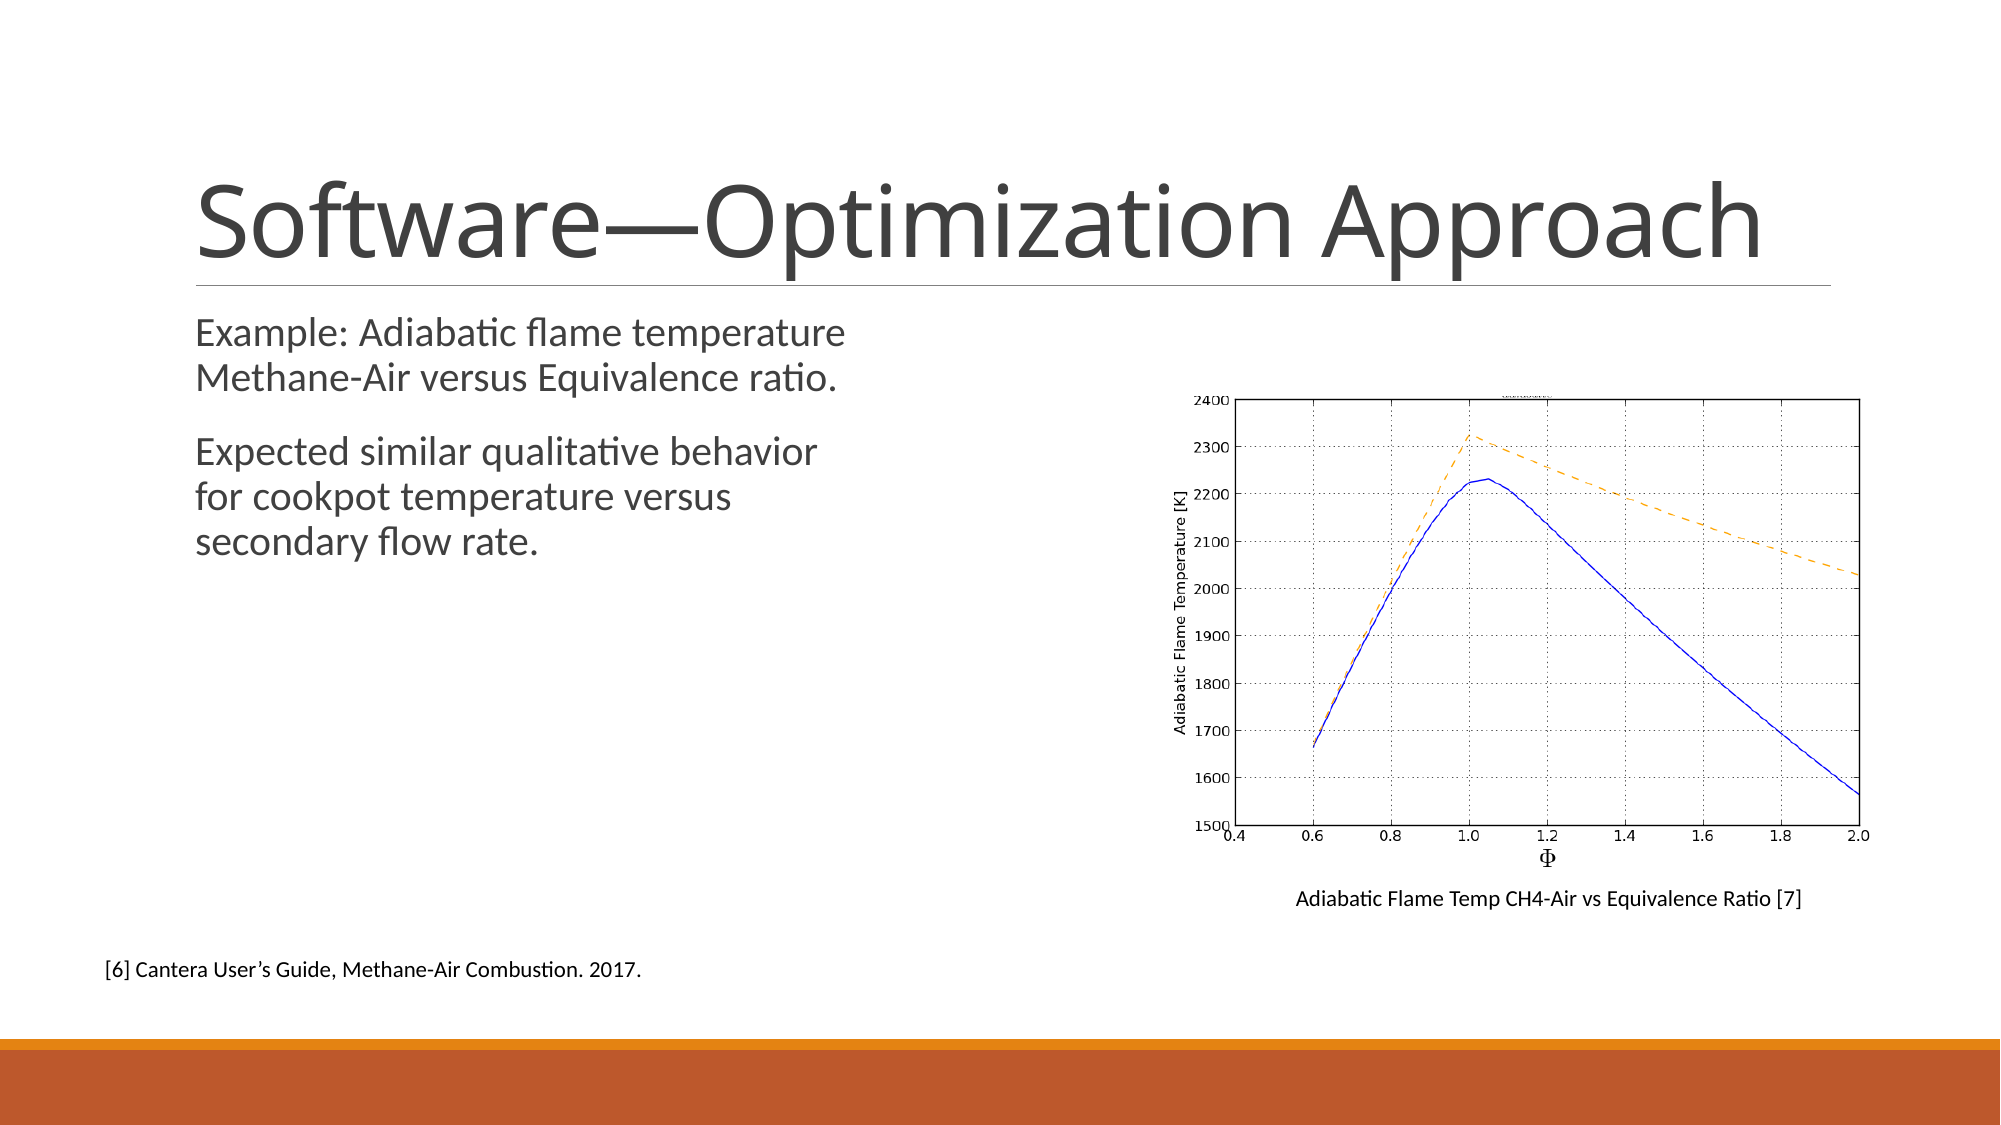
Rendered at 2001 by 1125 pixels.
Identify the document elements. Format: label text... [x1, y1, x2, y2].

list Example: Adiabatic flame temperature Methane-Air versus Equivalence ratio. Expected similar qualitative behavior for cookpot temperature versus secondary flow rate. [180, 302, 859, 877]
text_box [6] Cantera User’s Guide, Methane-Air Combustion. 2017. [89, 946, 1105, 990]
picture [1165, 395, 1887, 877]
title Software—Optimization Approach [180, 47, 1830, 285]
text_box Adiabatic Flame Temp CH4-Air vs Equivalence Ratio [7] [1235, 886, 1864, 919]
